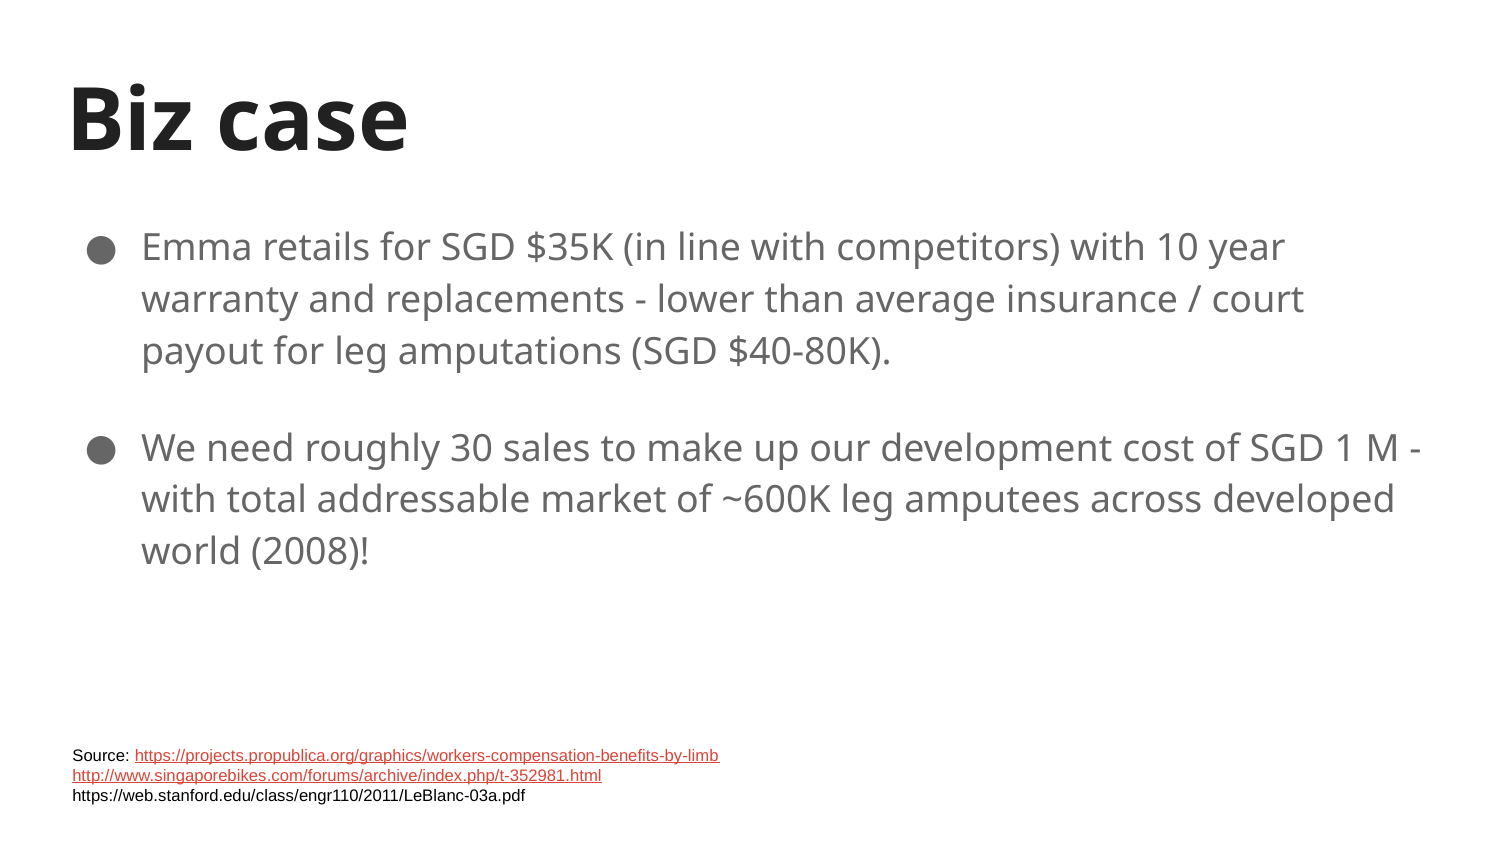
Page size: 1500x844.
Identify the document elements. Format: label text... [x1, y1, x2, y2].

text_box Source: https://projects.propublica.org/graphics/workers-compensation-benefits-by-limb http://www.singaporebikes.com/forums/archive/index.php/t-352981.html https://web.stanford.edu/class/engr110/2011/LeBlanc-03a.pdf [57, 729, 1487, 764]
list Emma retails for SGD $35K (in line with competitors) with 10 year warranty and replacements - lower than average insurance / court payout for leg amputations (SGD $40-80K). We need roughly 30 sales to make up our development cost of SGD 1 M - with total addressable market of ~600K leg amputees across developed world (2008)! [51, 201, 1449, 750]
title Biz case [51, 48, 1449, 180]
